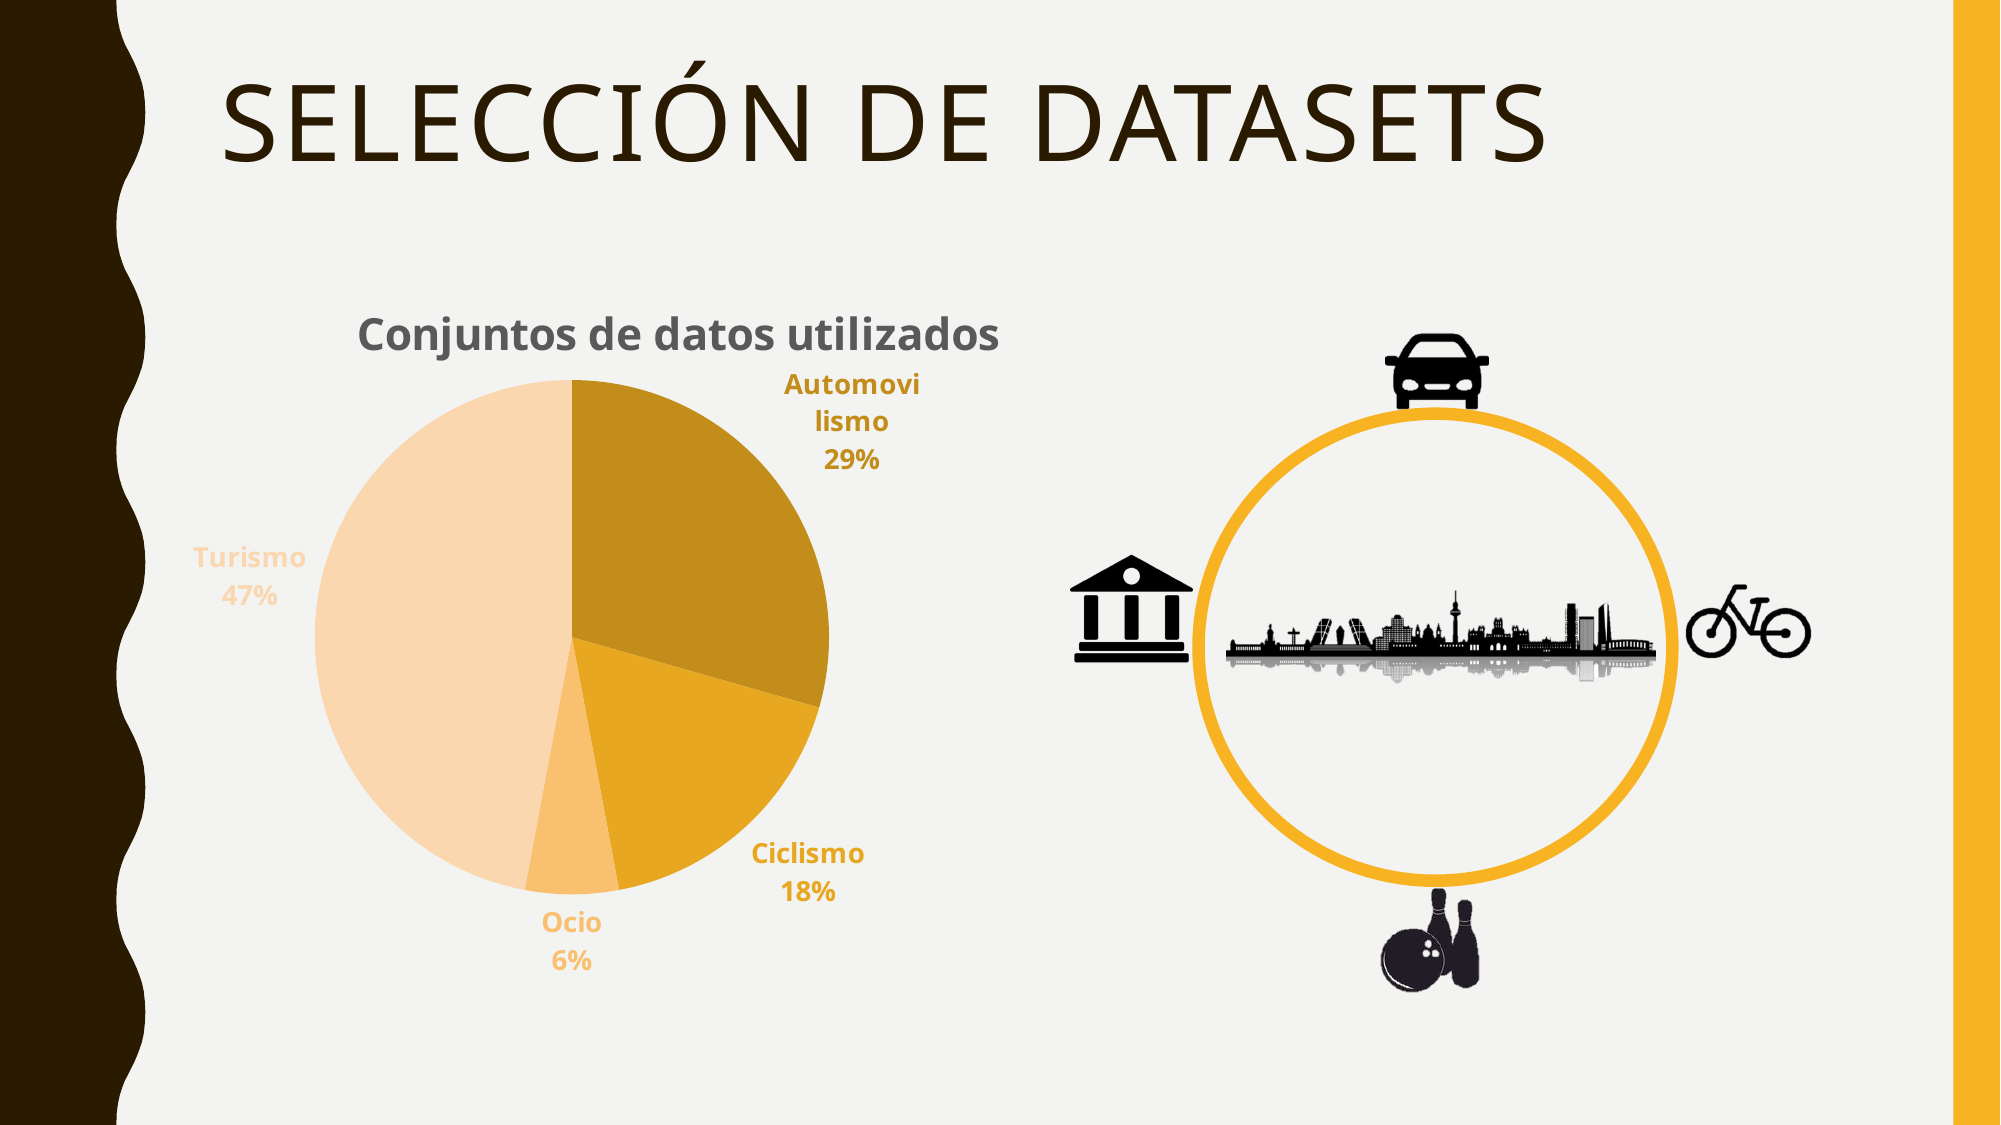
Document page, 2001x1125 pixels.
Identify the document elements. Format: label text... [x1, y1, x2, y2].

text_box [1197, 417, 1674, 882]
picture [1375, 882, 1503, 994]
picture [1683, 574, 1814, 668]
picture [1385, 319, 1489, 423]
picture [1070, 547, 1193, 670]
picture [1226, 580, 1656, 701]
chart [168, 231, 1043, 994]
title SELECCIÓN DE DATASETS [205, 62, 1875, 308]
